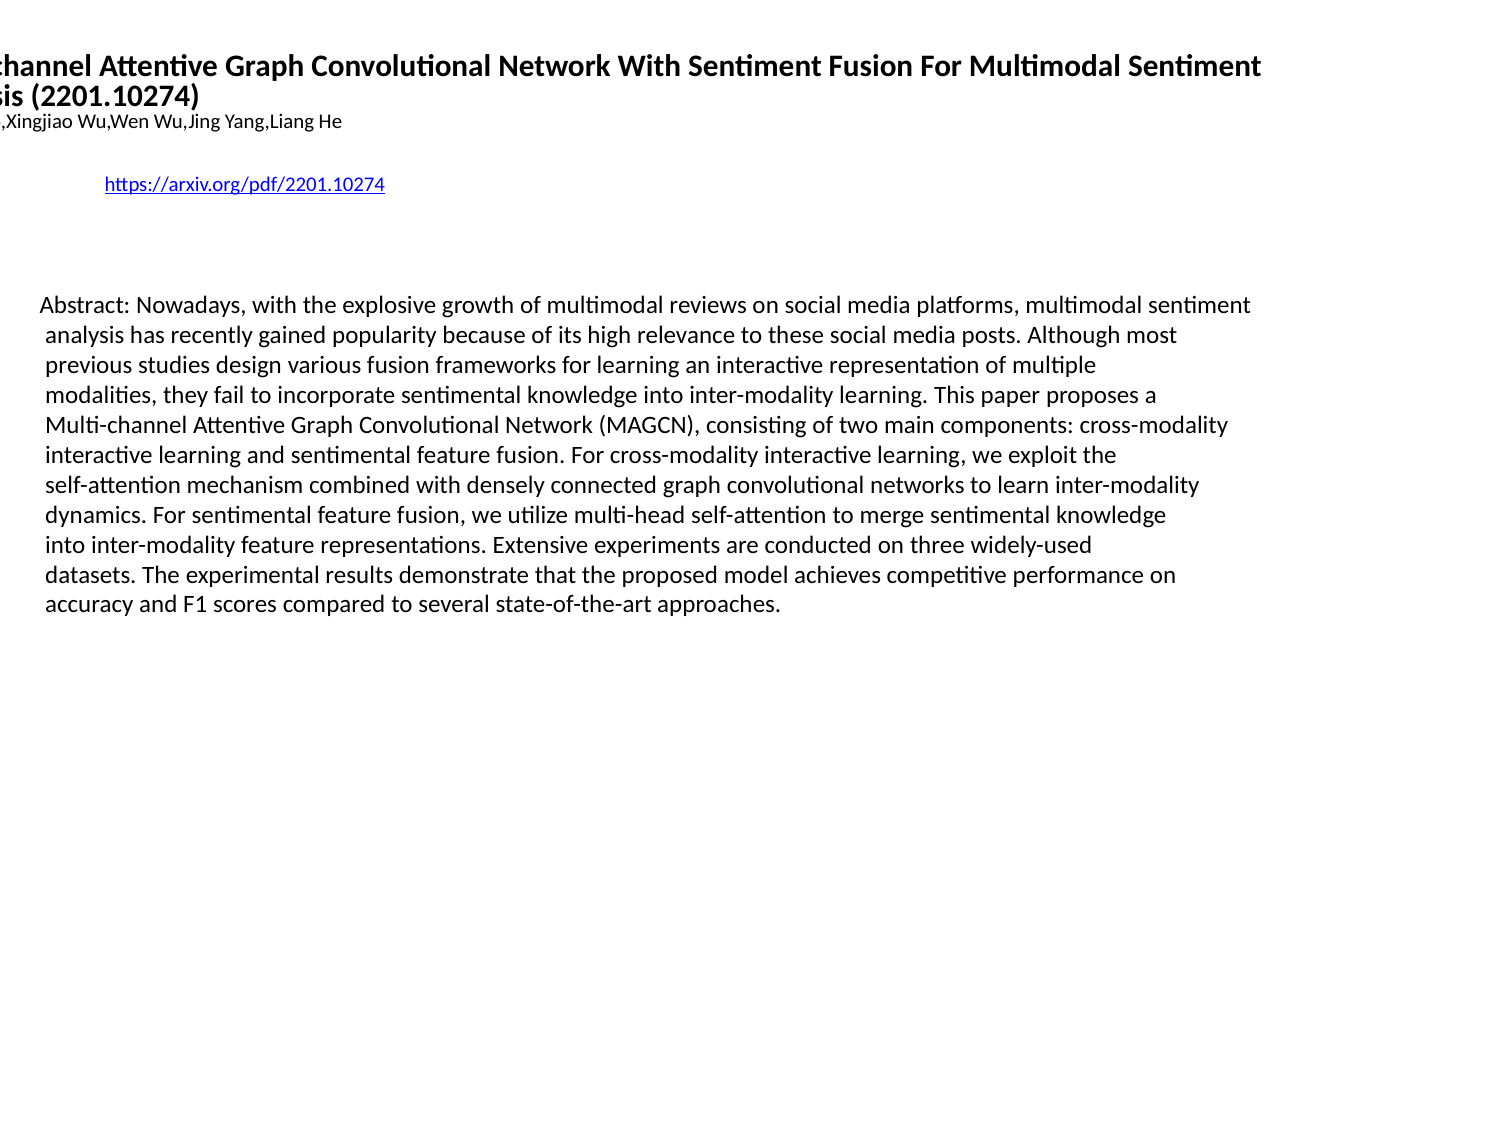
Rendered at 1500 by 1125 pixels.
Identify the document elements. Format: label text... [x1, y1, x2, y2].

text_box Abstract: Nowadays, with the explosive growth of multimodal reviews on social media platforms, multimodal sentiment analysis has recently gained popularity because of its high relevance to these social media posts. Although most previous studies design various fusion frameworks for learning an interactive representation of multiple modalities, they fail to incorporate sentimental knowledge into inter-modality learning. This paper proposes a Multi-channel Attentive Graph Convolutional Network (MAGCN), consisting of two main components: cross-modality interactive learning and sentimental feature fusion. For cross-modality interactive learning, we exploit the self-attention mechanism combined with densely connected graph convolutional networks to learn inter-modality dynamics. For sentimental feature fusion, we utilize multi-head self-attention to merge sentimental knowledge into inter-modality feature representations. Extensive experiments are conducted on three widely-used datasets. The experimental results demonstrate that the proposed model achieves competitive performance on accuracy and F1 scores compared to several state-of-the-art approaches. [24, 236, 1275, 681]
text_box Multi-channel Attentive Graph Convolutional Network With Sentiment Fusion For Multimodal Sentiment Analysis (2201.10274) Luwei Xiao,Xingjiao Wu,Wen Wu,Jing Yang,Liang He [0, 0, 1286, 140]
text_box https://arxiv.org/pdf/2201.10274 [89, 118, 401, 203]
